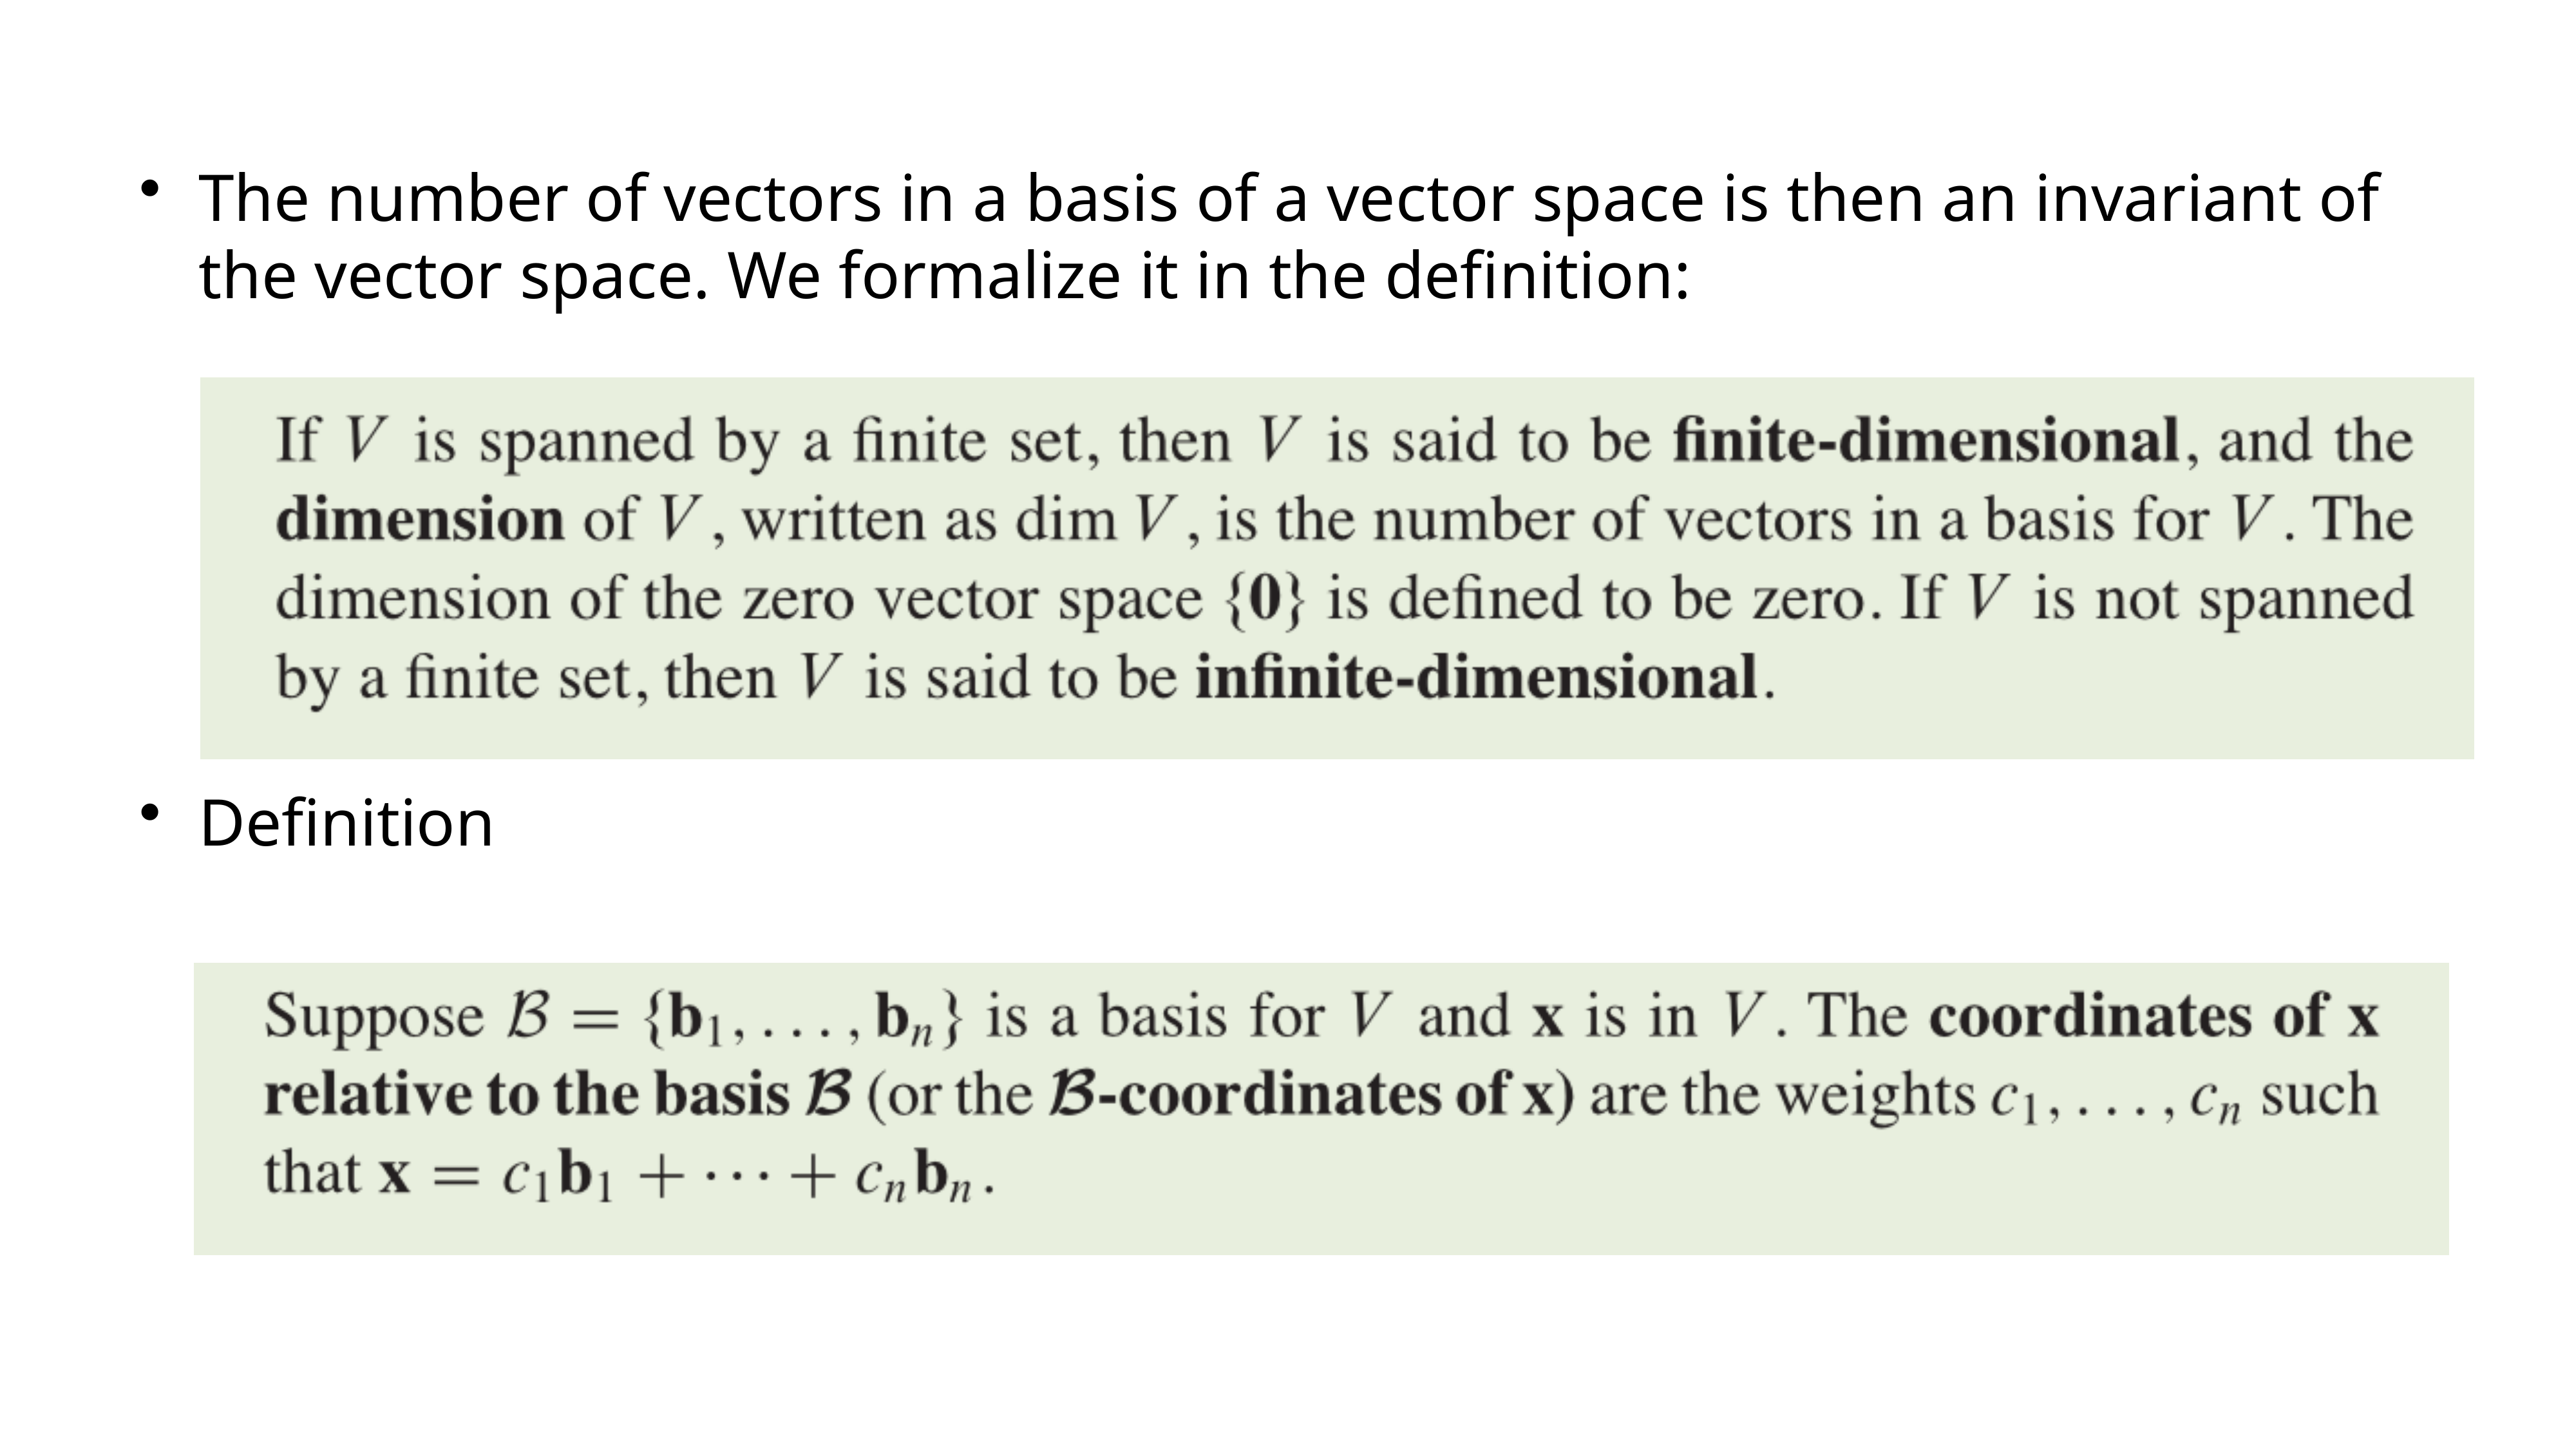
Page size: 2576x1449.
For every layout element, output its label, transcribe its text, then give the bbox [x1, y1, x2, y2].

list The number of vectors in a basis of a vector space is then an invariant of the vector space. We formalize it in the definition: Definition [133, 151, 2443, 1343]
picture [194, 963, 2449, 1255]
picture [200, 377, 2475, 760]
